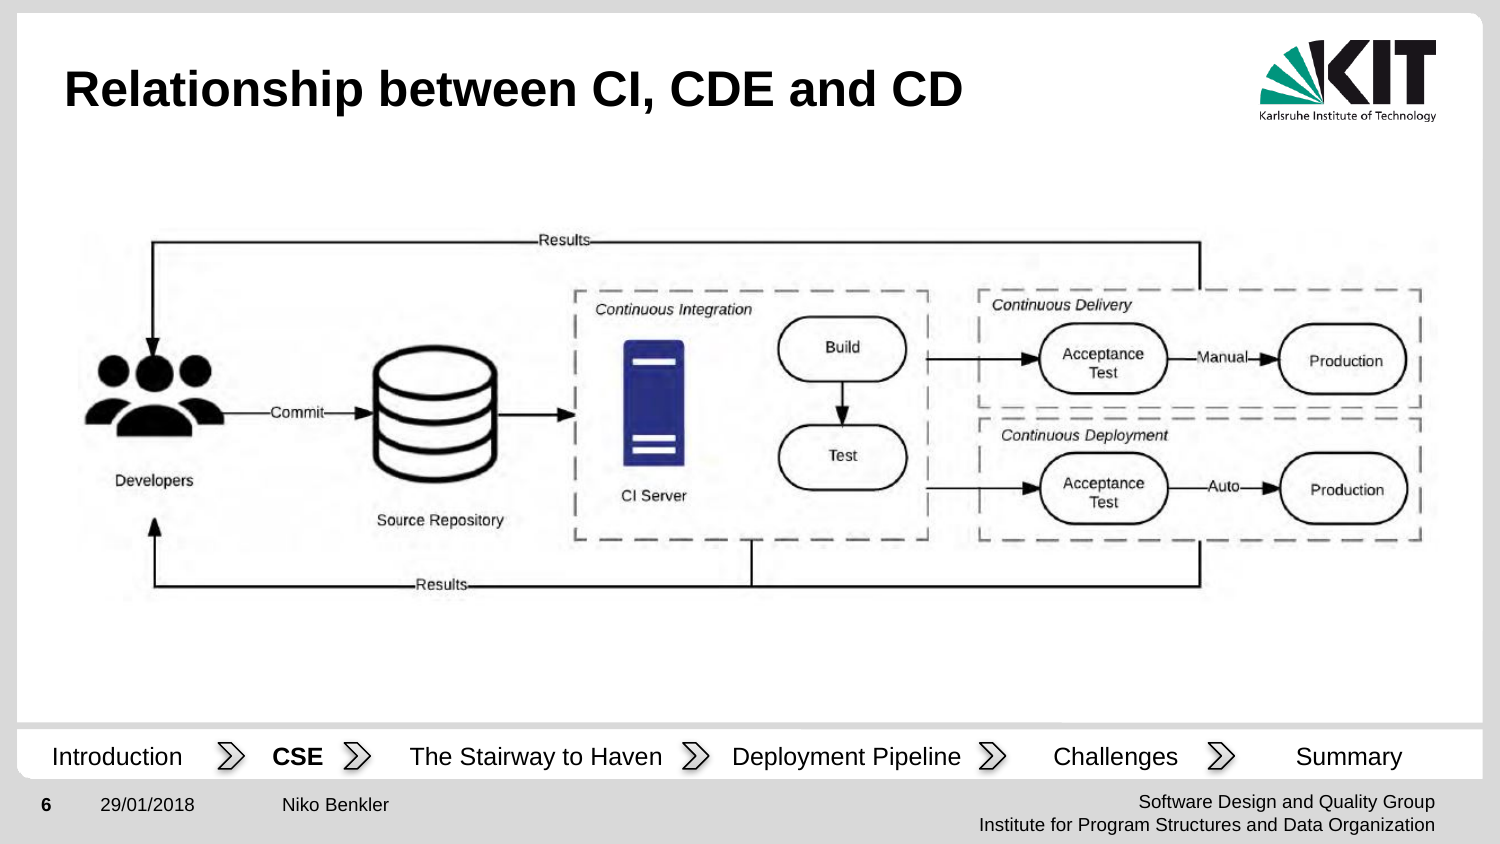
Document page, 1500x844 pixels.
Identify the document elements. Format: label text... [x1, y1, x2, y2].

title Relationship between CI, CDE and CD [63, 46, 1199, 117]
picture [0, 0, 1500, 844]
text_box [11, 725, 1500, 779]
